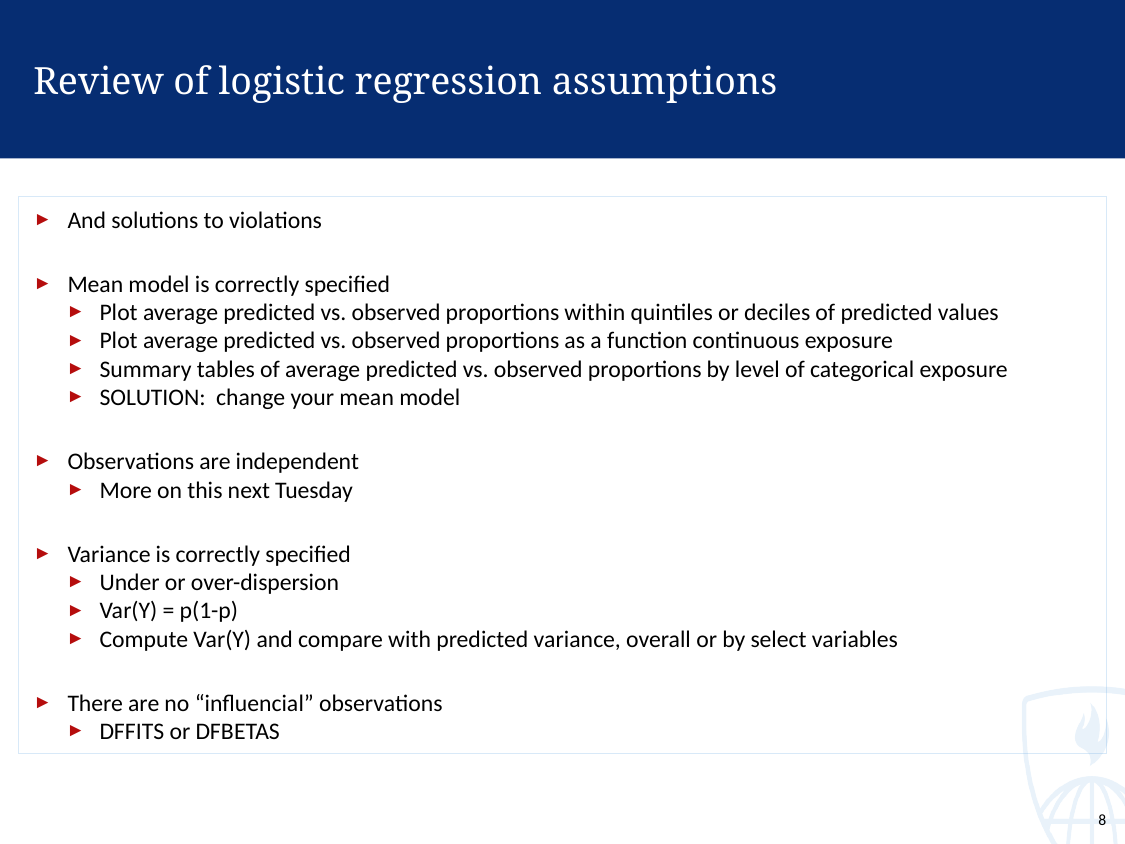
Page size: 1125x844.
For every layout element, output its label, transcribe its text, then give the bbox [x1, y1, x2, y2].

title Review of logistic regression assumptions [18, 8, 1109, 150]
slide_number 8 [1026, 783, 1107, 829]
list And solutions to violations Mean model is correctly specified Plot average predicted vs. observed proportions within quintiles or deciles of predicted values Plot average predicted vs. observed proportions as a function continuous exposure Summary tables of average predicted vs. observed proportions by level of categorical exposure SOLUTION: change your mean model Observations are independent More on this next Tuesday Variance is correctly specified Under or over-dispersion Var(Y) = p(1-p) Compute Var(Y) and compare with predicted variance, overall or by select variables There are no “influencial” observations DFFITS or DFBETAS [18, 196, 1107, 754]
picture [1020, 684, 1125, 844]
